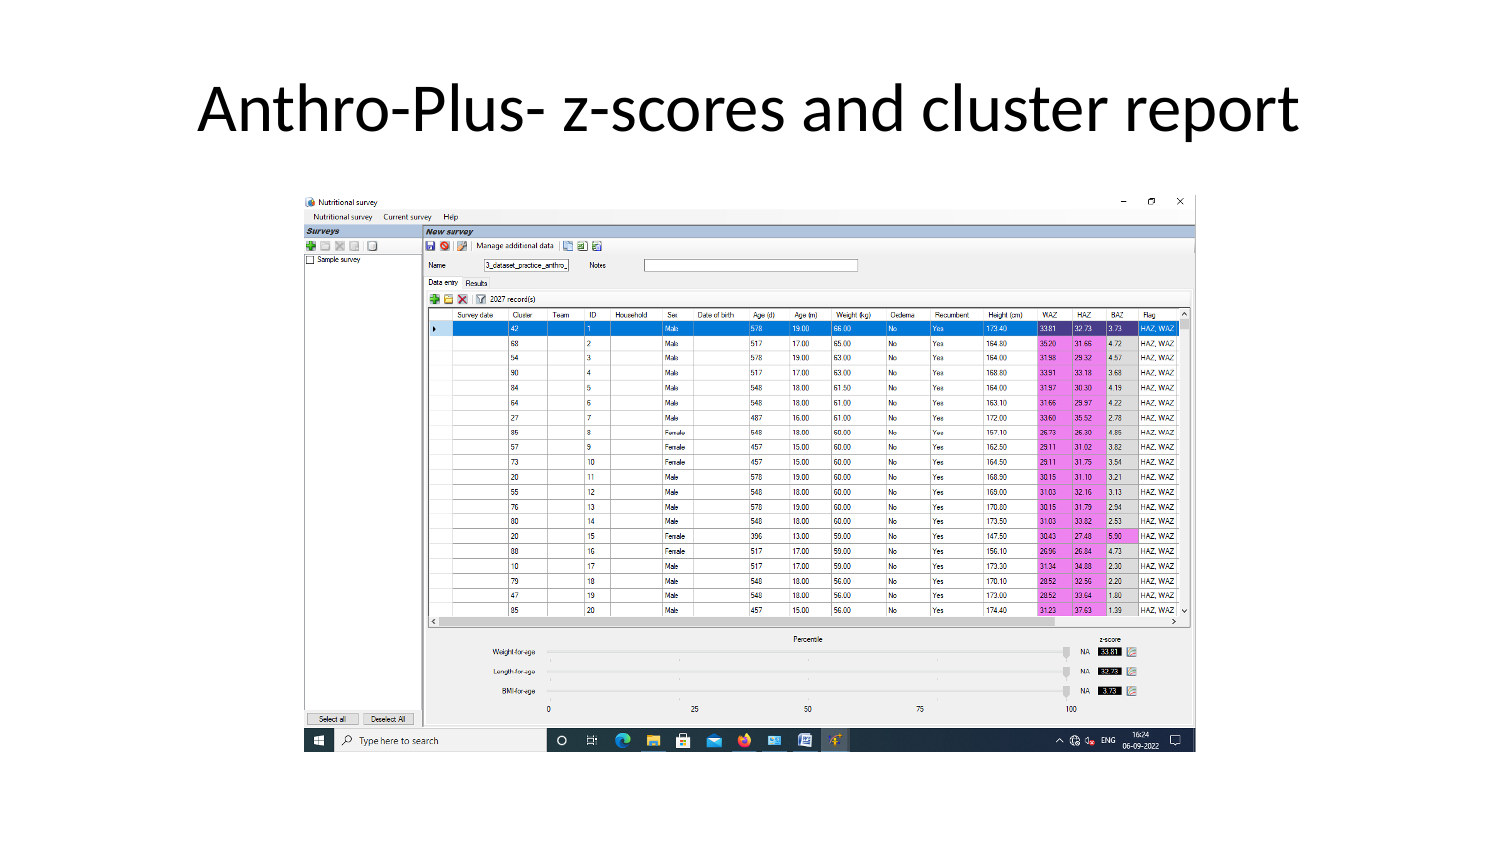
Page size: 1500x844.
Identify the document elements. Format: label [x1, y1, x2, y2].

title [75, 33, 1425, 175]
picture [303, 195, 1197, 753]
